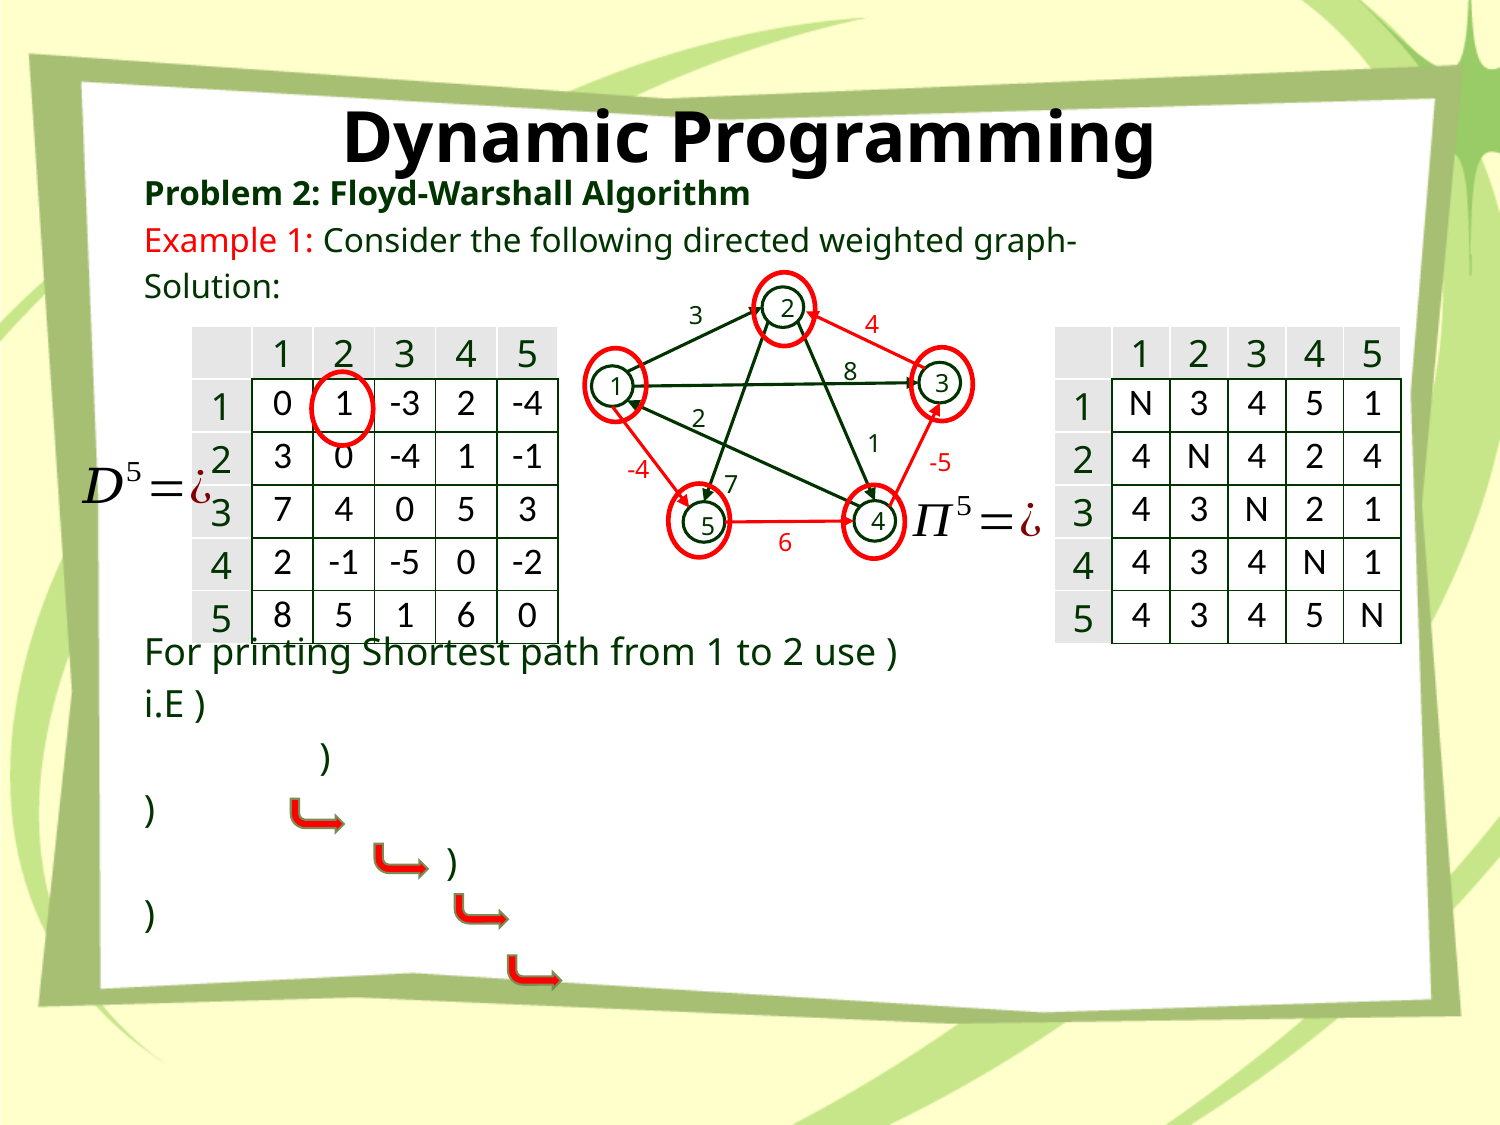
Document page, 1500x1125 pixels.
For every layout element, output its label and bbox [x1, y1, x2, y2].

table_cell [1055, 591, 1111, 643]
table_cell [366, 380, 374, 395]
table_cell [1113, 591, 1169, 643]
table_cell [1229, 486, 1285, 537]
table_cell [1055, 486, 1111, 537]
table_cell [1287, 380, 1343, 431]
table_cell [375, 539, 435, 590]
table_cell [1171, 486, 1227, 537]
table_cell [498, 486, 557, 537]
table_cell [192, 539, 251, 590]
table_cell [253, 591, 312, 643]
table_cell [253, 380, 312, 431]
title [151, 185, 157, 192]
table_cell [314, 591, 374, 643]
table_cell [375, 433, 435, 484]
table_header [1229, 327, 1285, 378]
table_cell [1287, 591, 1343, 643]
table_cell [314, 539, 374, 590]
table_cell [1055, 539, 1111, 590]
table_cell [436, 433, 496, 484]
table_cell [1055, 380, 1111, 431]
title [591, 185, 596, 194]
table_header [192, 327, 251, 378]
table_cell [192, 380, 251, 431]
text_box [310, 370, 375, 447]
table_cell [1171, 539, 1227, 590]
table_header [1344, 327, 1400, 378]
text_box [506, 954, 563, 992]
table_cell [498, 380, 557, 431]
table_cell [1344, 539, 1400, 590]
table_cell [375, 380, 435, 431]
table_header [253, 327, 312, 378]
text_box [583, 271, 977, 565]
title [75, 75, 1425, 194]
table_cell [1287, 486, 1343, 537]
table_cell [253, 486, 312, 537]
table_cell [1171, 380, 1227, 431]
table_header [436, 327, 496, 378]
table_cell [1287, 539, 1343, 590]
text_box [453, 893, 510, 931]
table_cell [436, 539, 496, 590]
table_cell [1287, 433, 1343, 484]
table_cell [1344, 380, 1400, 431]
table_cell [192, 486, 251, 537]
table_cell [369, 420, 374, 431]
table_header [1055, 327, 1111, 378]
table_cell [1171, 591, 1227, 643]
table_cell [375, 591, 435, 643]
table_cell [1344, 486, 1400, 537]
table_cell [1229, 591, 1285, 643]
table_header [1113, 327, 1169, 378]
table_cell [498, 433, 557, 484]
table_cell [498, 539, 557, 590]
table_header [1287, 327, 1343, 378]
table_header [1171, 327, 1227, 378]
table_header [314, 327, 374, 378]
table_cell [1113, 486, 1169, 537]
table_cell [253, 433, 312, 484]
table_cell [314, 433, 374, 484]
table_cell [1344, 591, 1400, 643]
table_cell [1055, 433, 1111, 484]
table_header [375, 327, 435, 378]
table_cell [1229, 433, 1285, 484]
text_box [373, 842, 430, 880]
table_cell [498, 591, 557, 643]
table_cell [1344, 433, 1400, 484]
table_cell [314, 486, 374, 537]
table_cell [1113, 433, 1169, 484]
table_cell [1113, 539, 1169, 590]
table_cell [1229, 380, 1285, 431]
table_cell [1113, 380, 1169, 431]
table_cell [436, 380, 496, 431]
table_cell [1171, 433, 1227, 484]
table_cell [375, 486, 435, 537]
table_cell [253, 539, 312, 590]
table_cell [192, 433, 251, 484]
table_cell [436, 591, 496, 643]
table_header [498, 327, 557, 378]
table_cell [1229, 539, 1285, 590]
table_cell [314, 380, 320, 389]
text_box [289, 797, 346, 835]
picture [0, 0, 1500, 1125]
table_cell [192, 591, 251, 643]
table_cell [436, 486, 496, 537]
